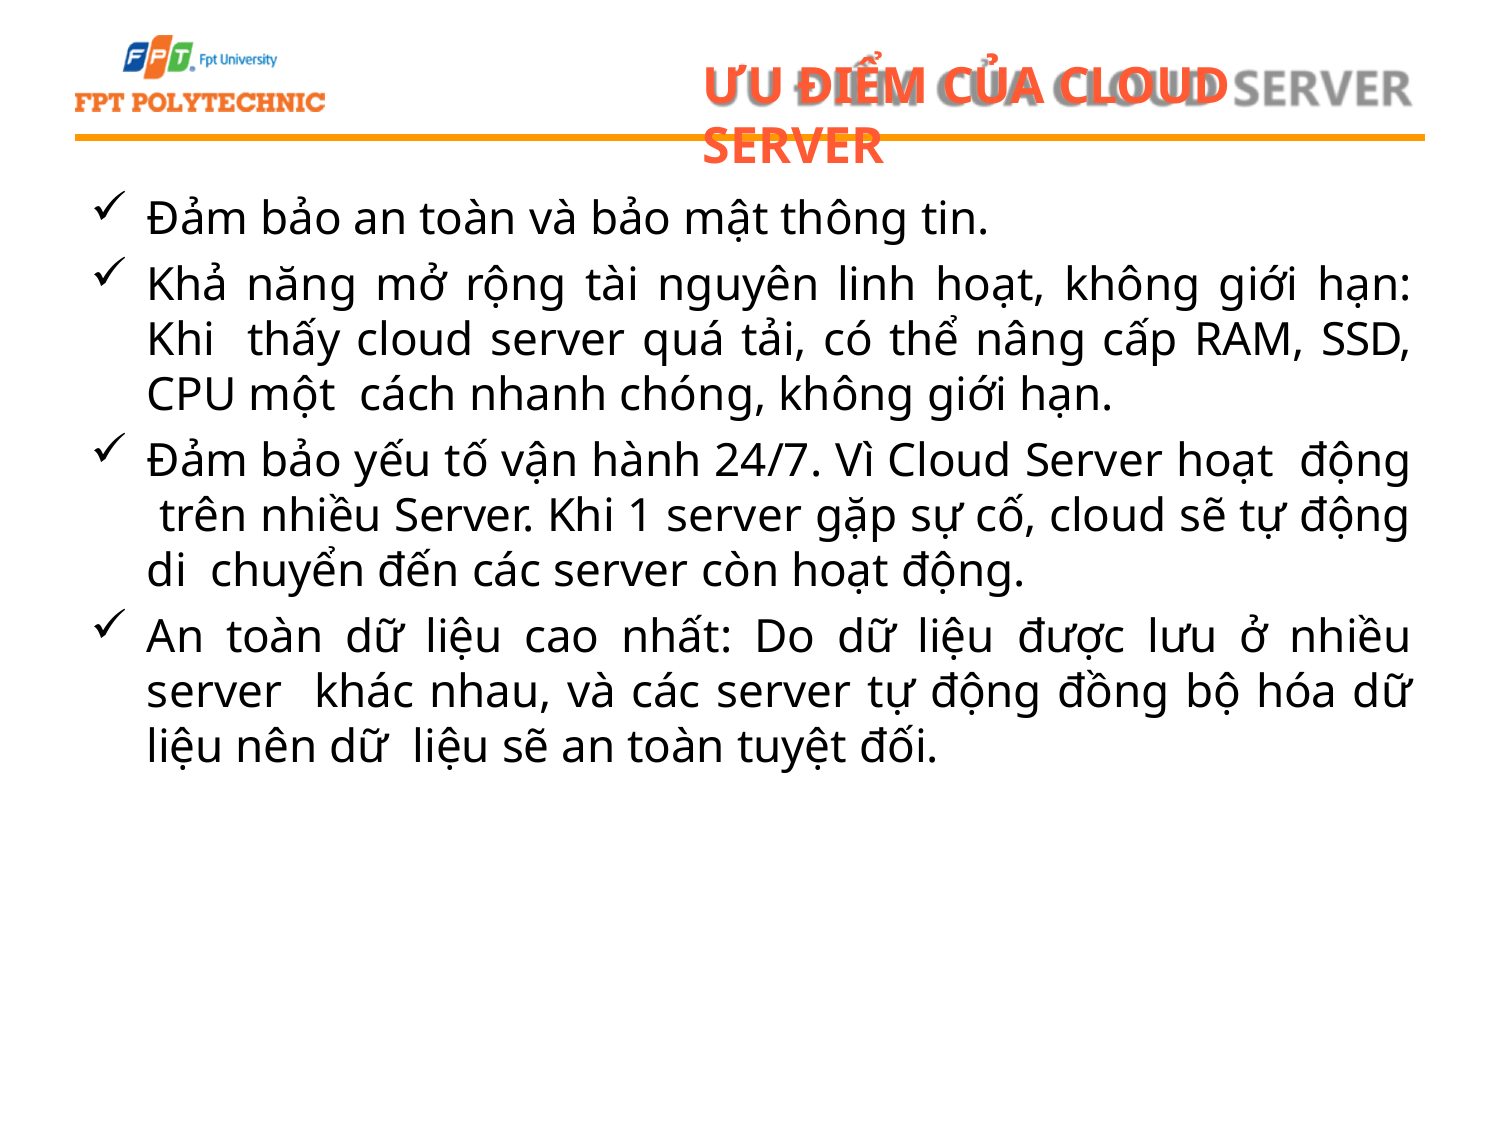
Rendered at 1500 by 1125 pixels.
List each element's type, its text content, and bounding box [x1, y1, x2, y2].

picture [671, 38, 1445, 151]
picture [75, 35, 325, 112]
text_box Đảm bảo an toàn và bảo mật thông tin. Khả năng mở rộng tài nguyên linh hoạt, không giới hạn: Khi thấy cloud server quá tải, có thể nâng cấp RAM, SSD, CPU một cách nhanh chóng, không giới hạn. Đảm bảo yếu tố vận hành 24/7. Vì Cloud Server hoạt động trên nhiều Server. Khi 1 server gặp sự cố, cloud sẽ tự động di chuyển đến các server còn hoạt động. An toàn dữ liệu cao nhất: Do dữ liệu được lưu ở nhiều server khác nhau, và các server tự động đồng bộ hóa dữ liệu nên dữ liệu sẽ an toàn tuyệt đối. [88, 175, 1413, 772]
title ƯU ĐIỂM CỦA CLOUD SERVER [700, 157, 1412, 175]
